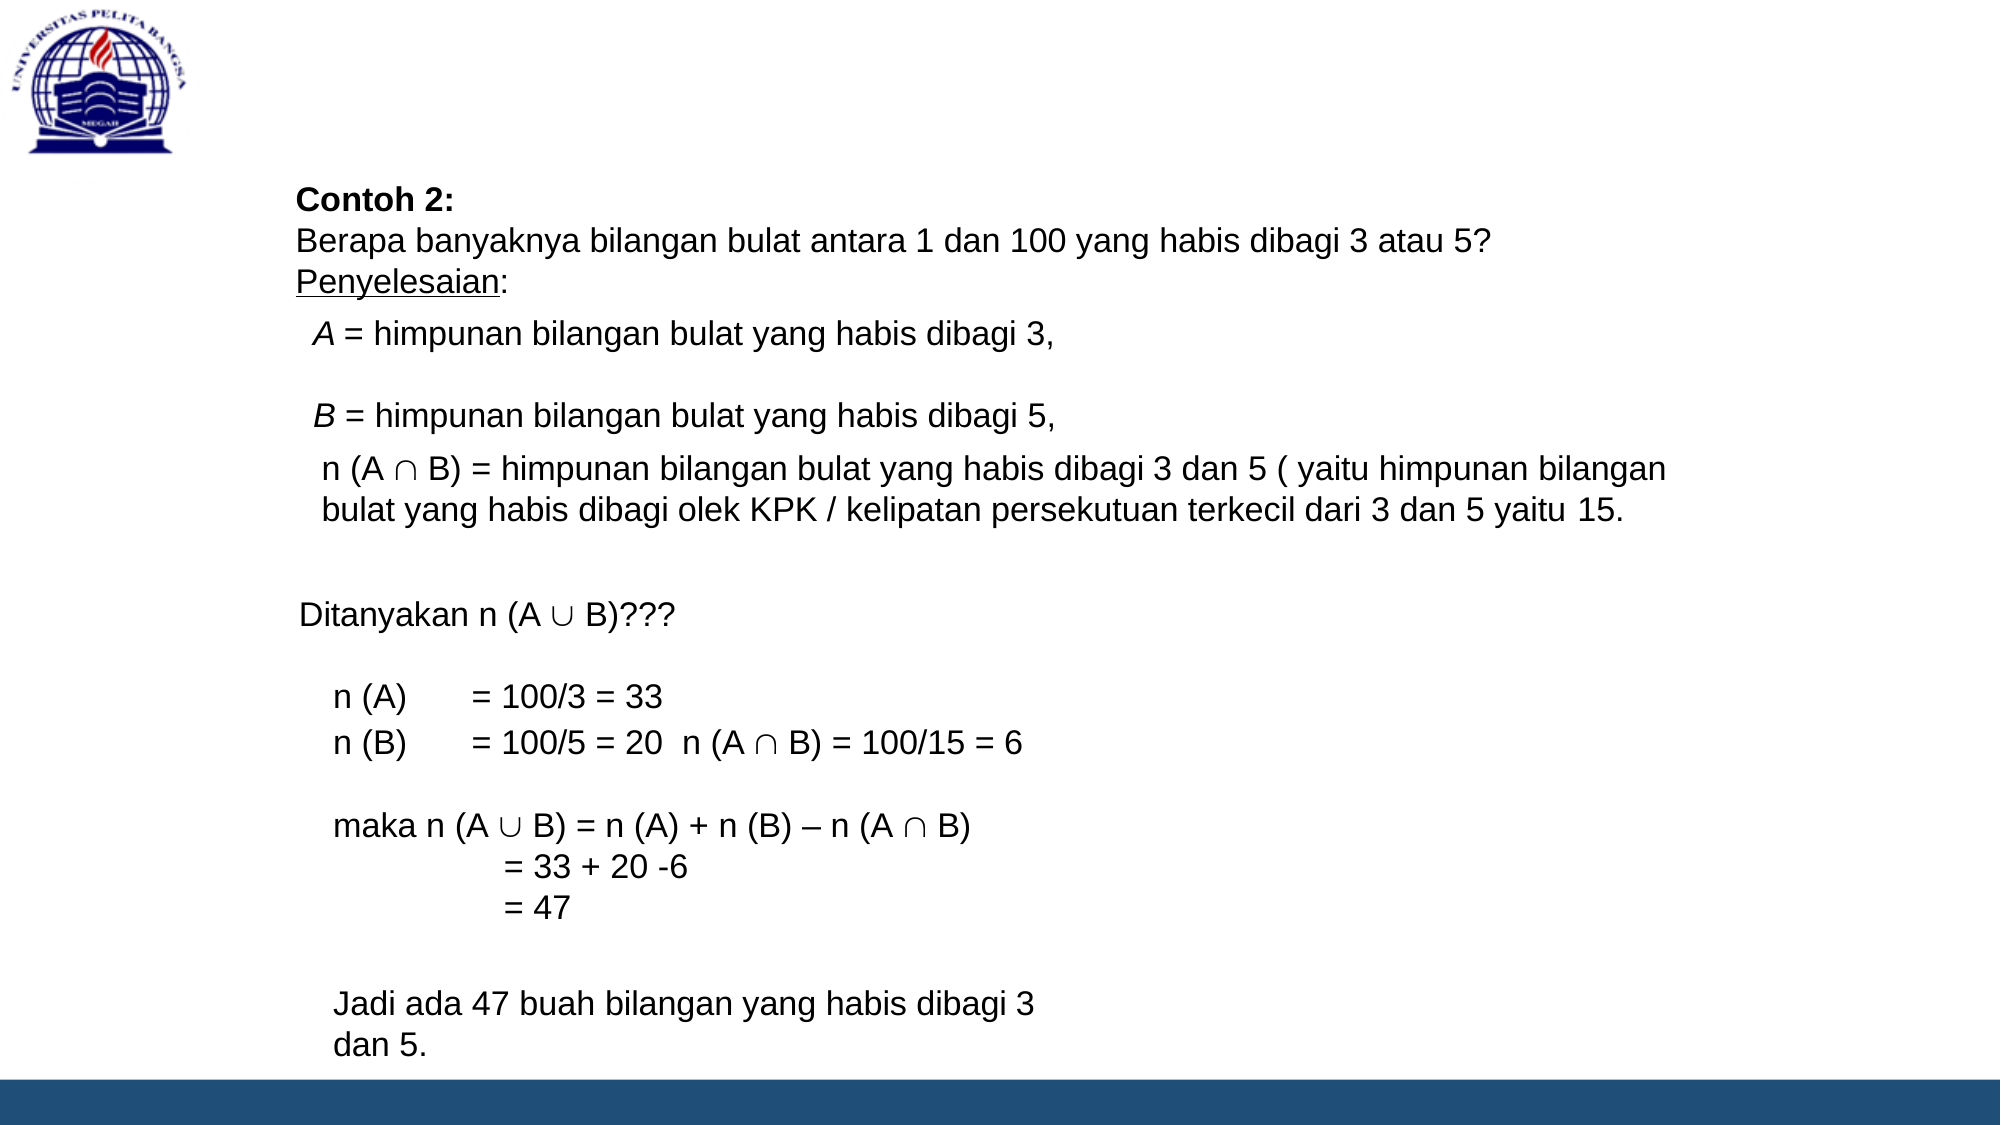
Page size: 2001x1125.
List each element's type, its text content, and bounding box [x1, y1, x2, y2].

text_box [0, 1079, 2000, 1125]
text_box HIMPUNAN II I [305, 53, 818, 219]
picture [0, 0, 199, 185]
text_box n (A  B) = himpunan bilangan bulat yang habis dibagi 3 dan 5 ( yaitu himpunan bilangan bulat yang habis dibagi olek KPK / kelipatan persekutuan terkecil dari 3 dan 5 yaitu 15. Ditanyakan n (A  B)??? n (A) = 100/3 = 33 n (B) = 100/5 = 20 n (A  B) = 100/15 = 6 maka n (A  B) = n (A) + n (B) – n (A  B) = 33 + 20 -6 = 47 Jadi ada 47 buah bilangan yang habis dibagi 3 dan 5. [282, 438, 1695, 1079]
text_box Contoh 2: Berapa banyaknya bilangan bulat antara 1 dan 100 yang habis dibagi 3 atau 5? Penyelesaian: A = himpunan bilangan bulat yang habis dibagi 3, B = himpunan bilangan bulat yang habis dibagi 5, [293, 175, 1684, 435]
